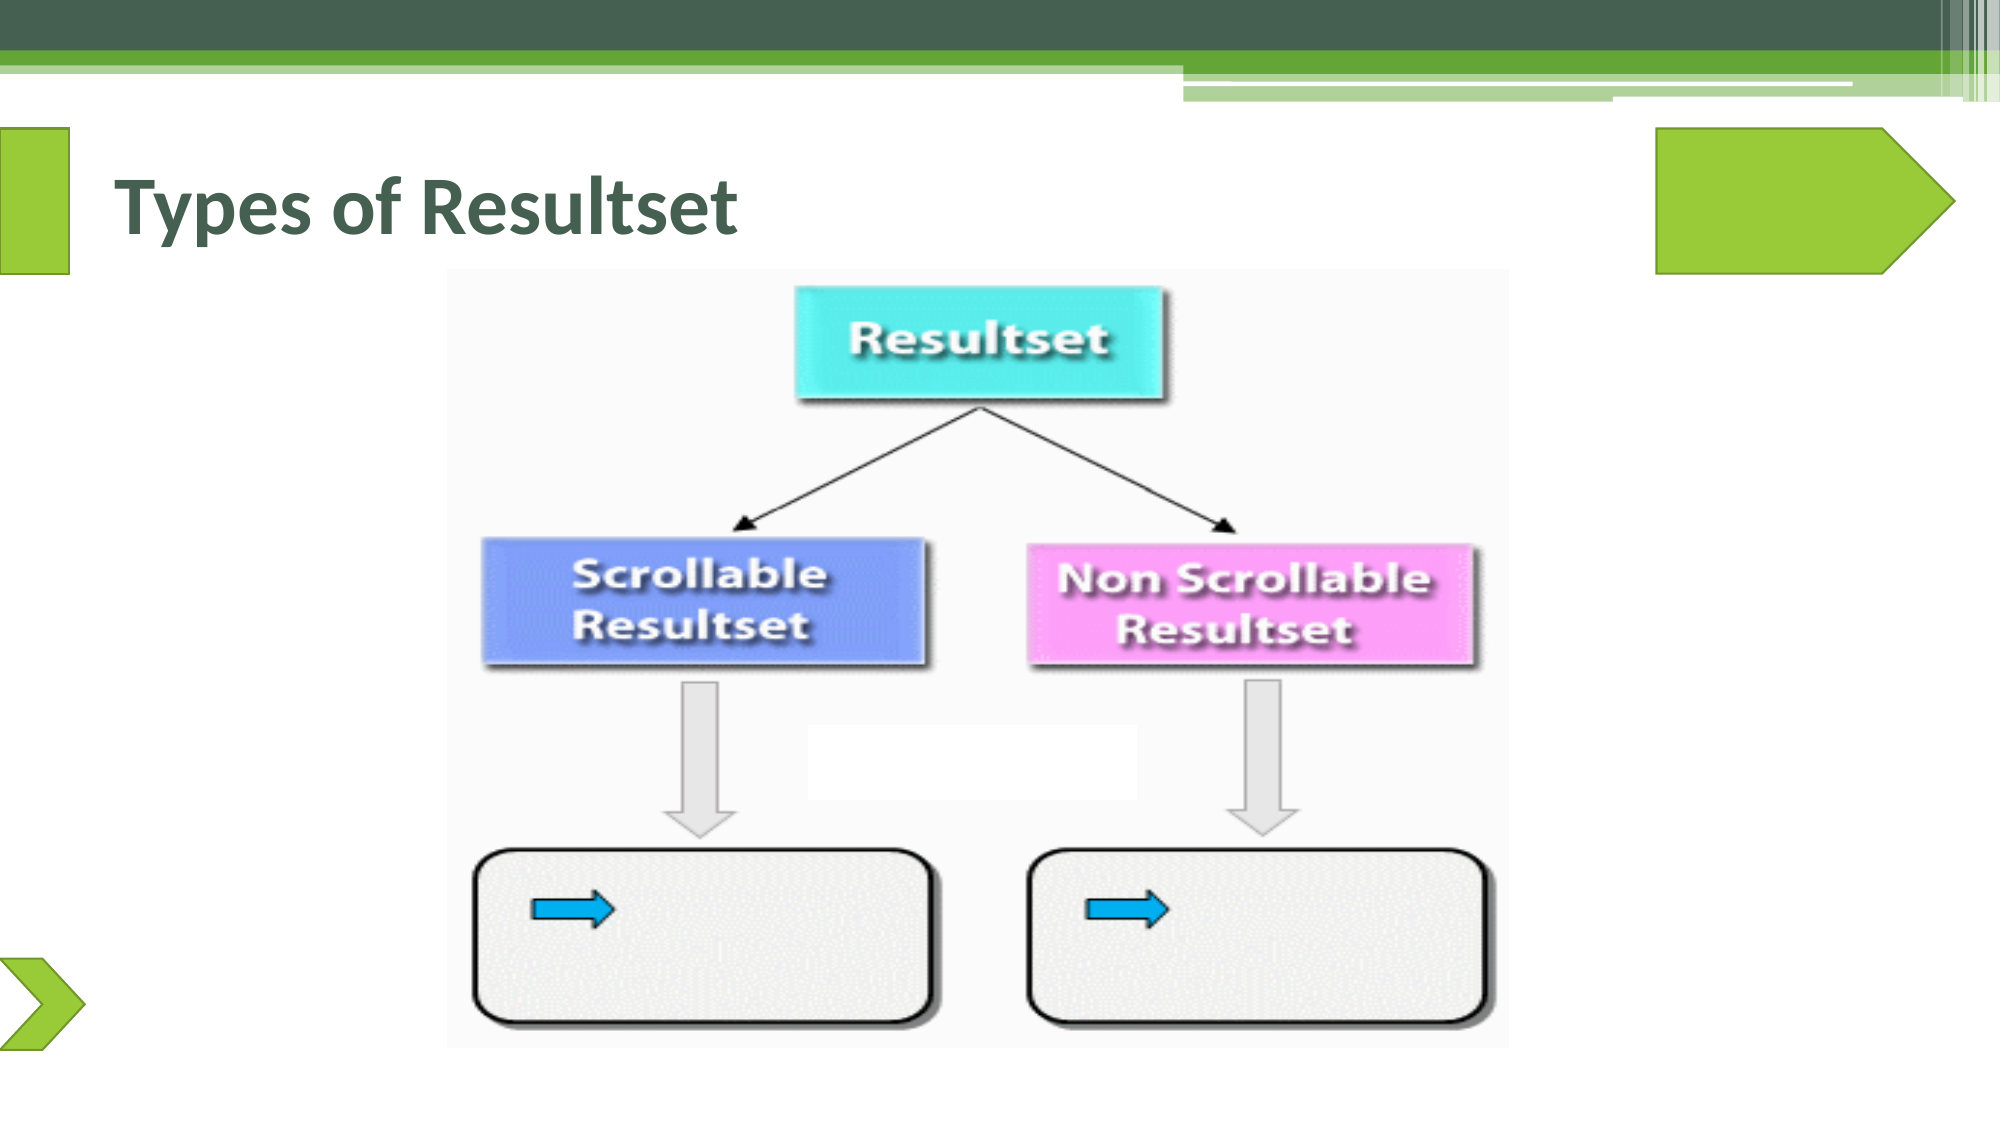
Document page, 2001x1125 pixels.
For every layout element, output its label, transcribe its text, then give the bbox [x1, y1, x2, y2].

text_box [447, 269, 1509, 1048]
title Types of Resultset [99, 113, 1900, 289]
